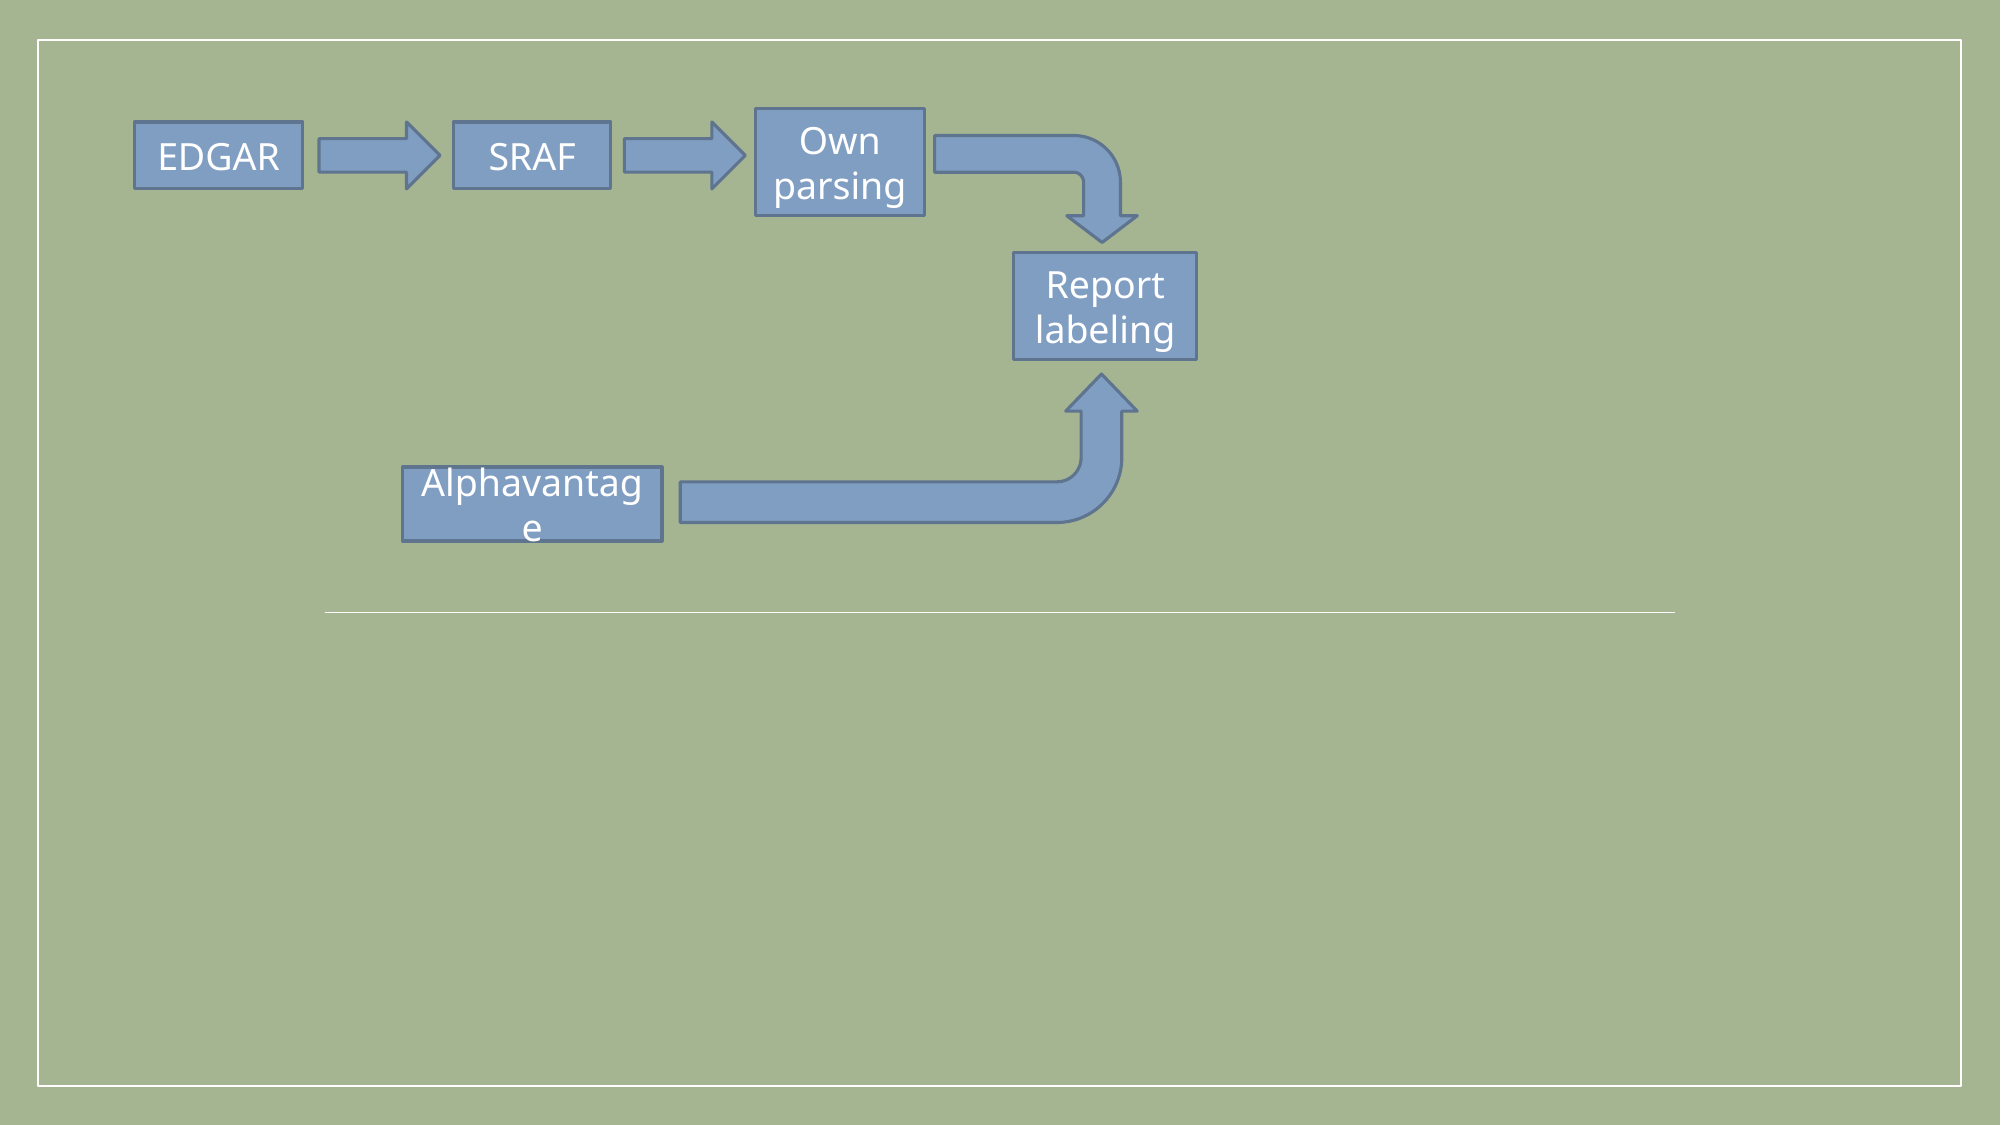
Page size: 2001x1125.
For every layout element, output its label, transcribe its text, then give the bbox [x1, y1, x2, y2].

text_box [933, 133, 1139, 244]
text_box Alphavantage [401, 465, 664, 543]
text_box [678, 372, 1139, 525]
text_box SRAF [452, 120, 612, 190]
text_box Report labeling [1012, 251, 1198, 361]
text_box EDGAR [133, 120, 304, 190]
text_box [622, 120, 747, 191]
text_box [317, 120, 442, 191]
text_box Own parsing [754, 107, 926, 217]
